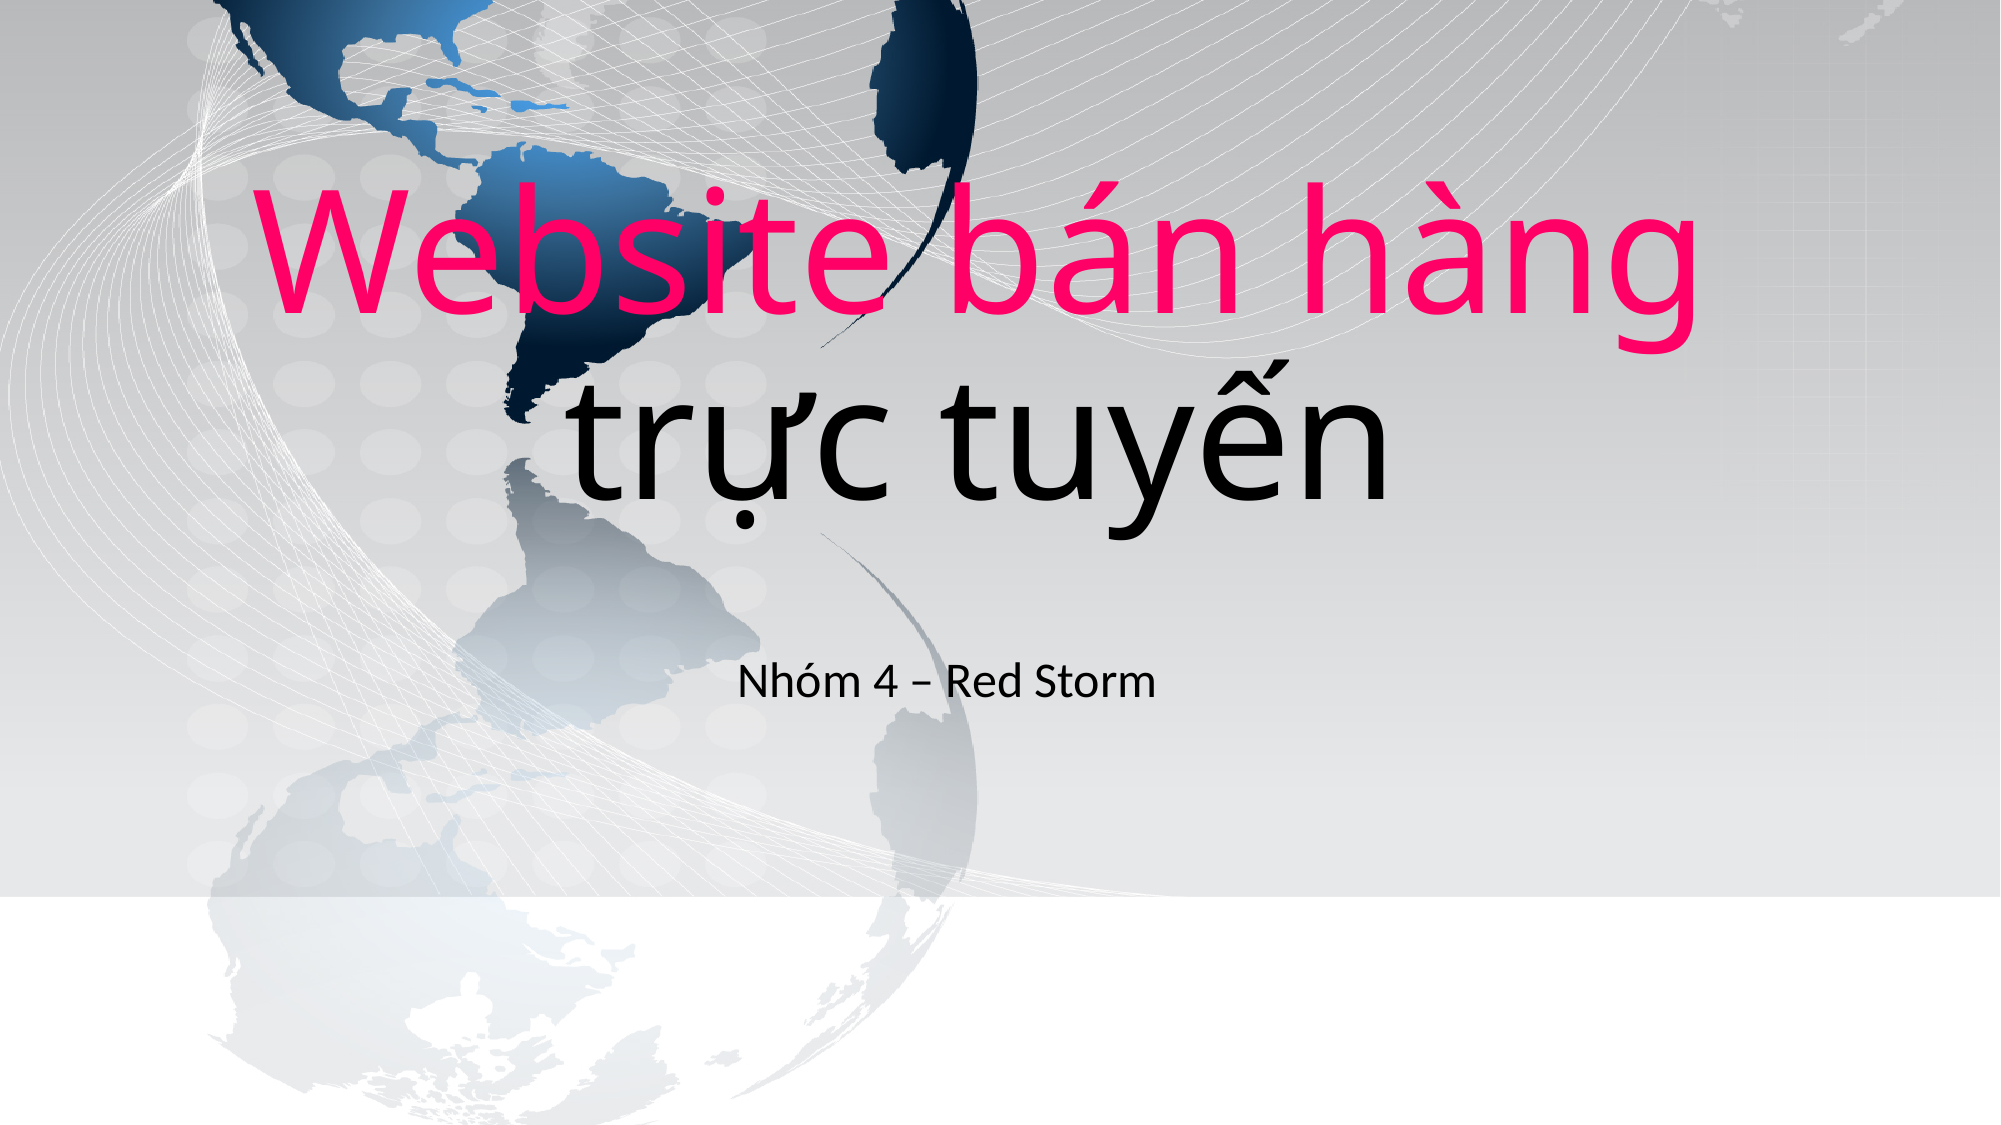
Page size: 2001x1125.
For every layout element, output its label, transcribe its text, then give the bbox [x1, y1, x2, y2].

picture [0, 0, 2001, 1125]
title Website bán hàng trực tuyến [230, 152, 1731, 545]
text_box Nhóm 4 – Red Storm [722, 640, 1240, 715]
